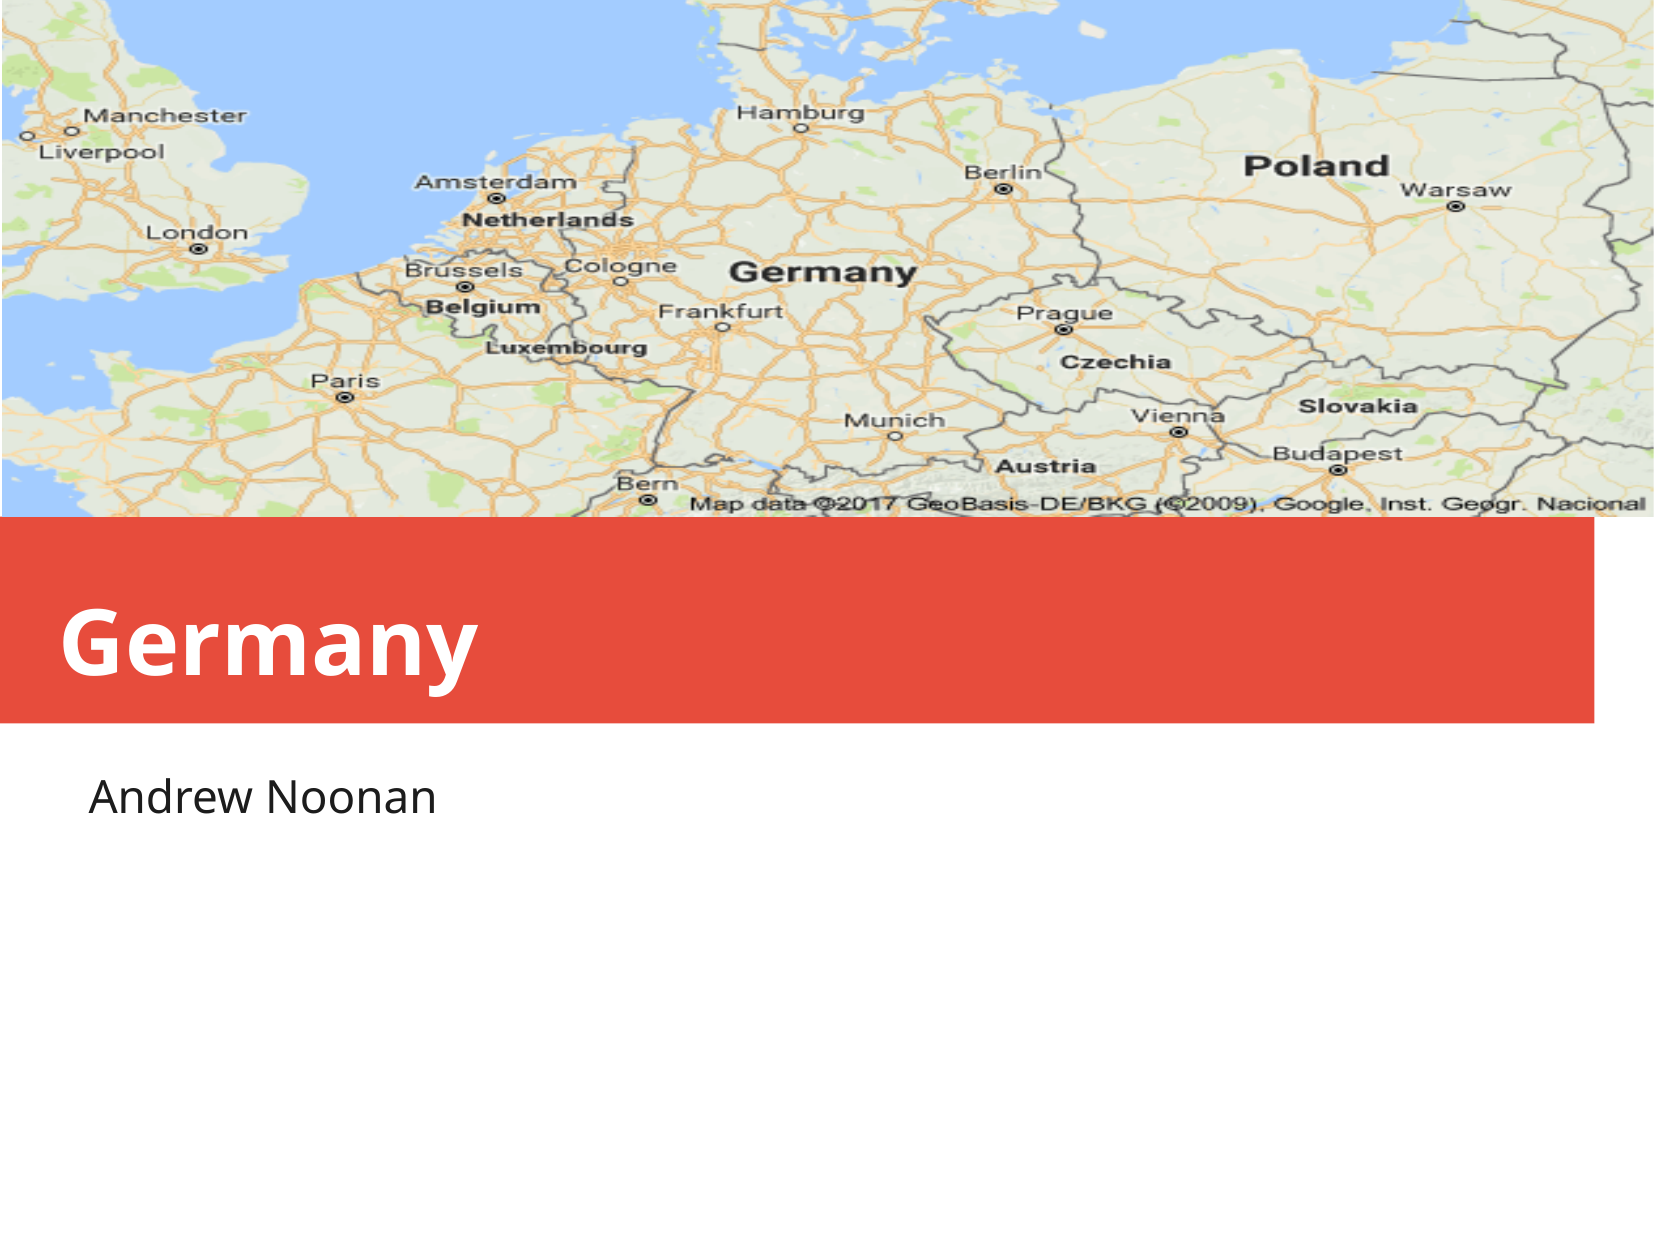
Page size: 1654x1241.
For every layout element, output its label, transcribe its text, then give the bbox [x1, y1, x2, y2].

text_box Germany [58, 546, 1595, 694]
text_box Andrew Noonan [88, 767, 1595, 1181]
picture [1, 0, 1654, 517]
